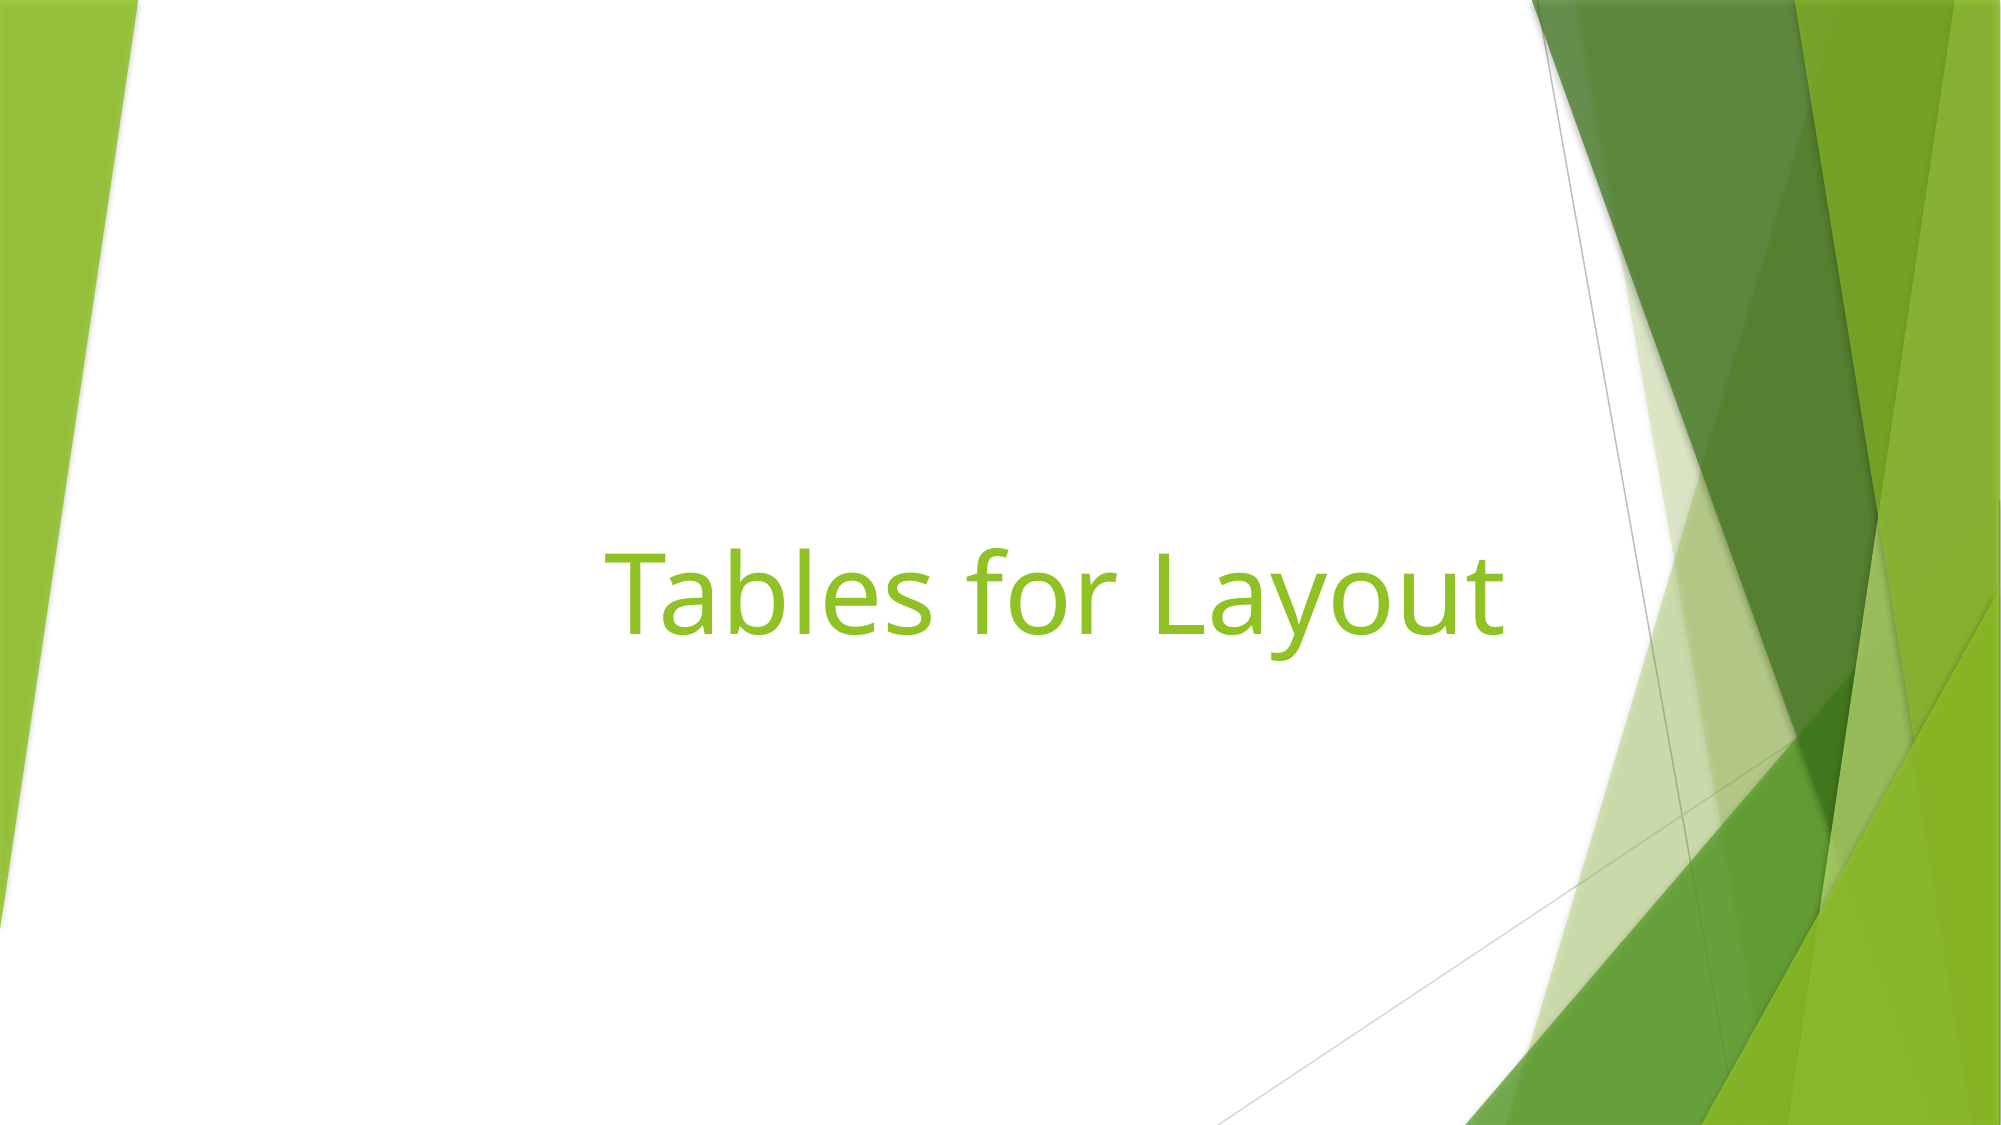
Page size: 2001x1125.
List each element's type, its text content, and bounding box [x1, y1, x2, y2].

title Tables for Layout [247, 394, 1522, 665]
